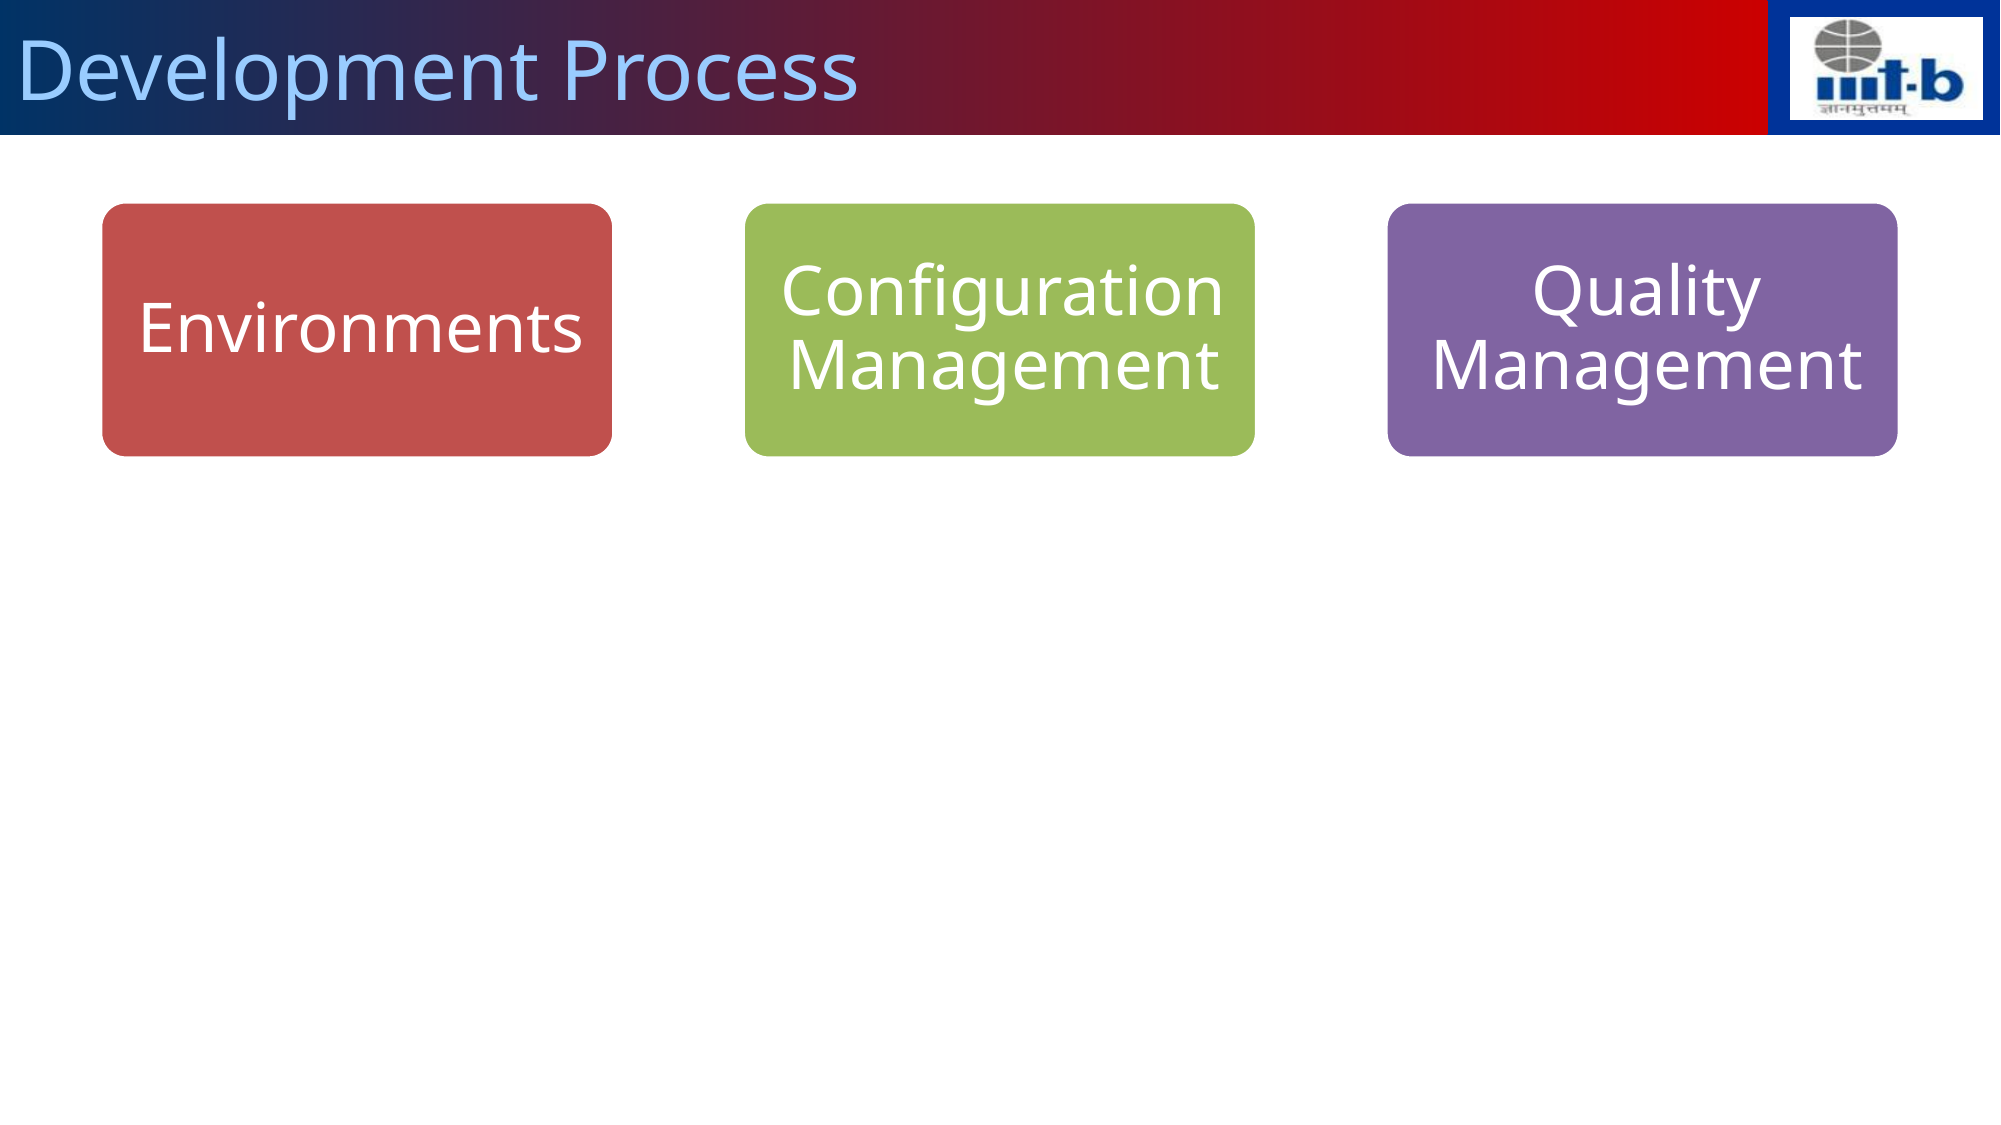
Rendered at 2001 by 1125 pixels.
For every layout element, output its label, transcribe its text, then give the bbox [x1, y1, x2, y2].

title Development Process [0, 0, 1768, 135]
picture [1790, 17, 1983, 120]
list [99, 199, 1901, 461]
